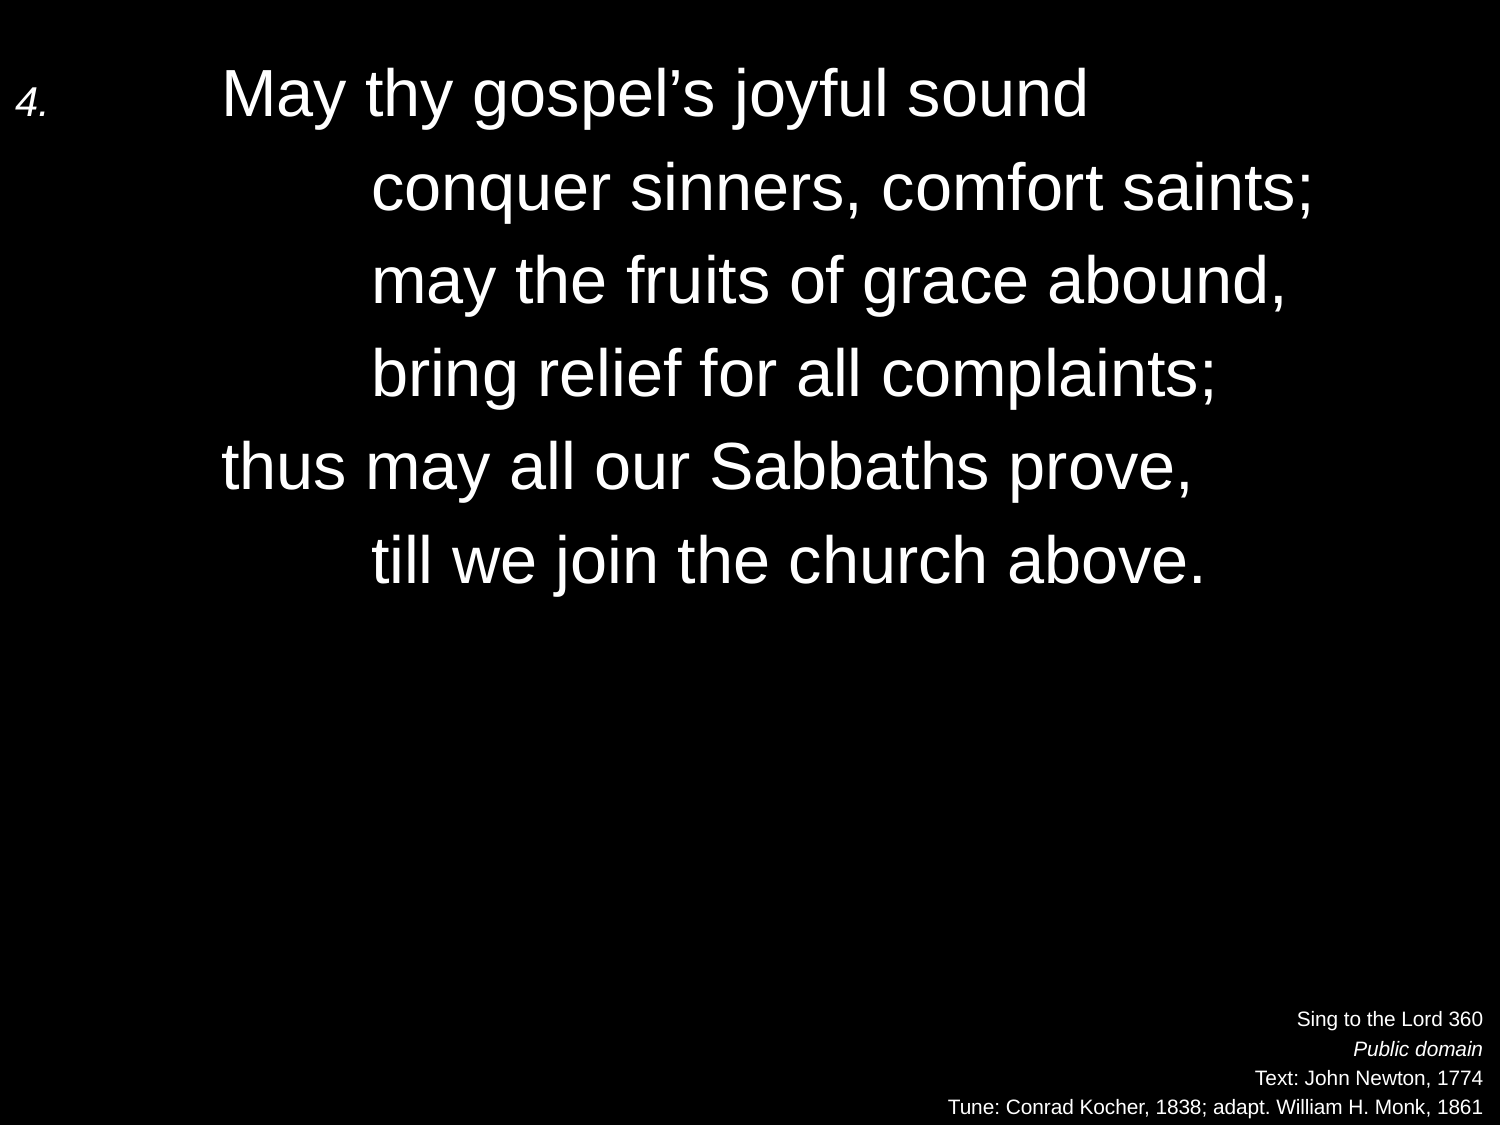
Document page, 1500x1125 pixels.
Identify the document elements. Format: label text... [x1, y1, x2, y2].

list 4. May thy gospel’s joyful sound conquer sinners, comfort saints; may the fruits of grace abound, bring relief for all complaints; thus may all our Sabbaths prove, till we join the church above. [0, 42, 1500, 1047]
text_box Sing to the Lord 360 Public domain Text: John Newton, 1774 Tune: Conrad Kocher, 1838; adapt. William H. Monk, 1861 [0, 998, 1498, 1125]
